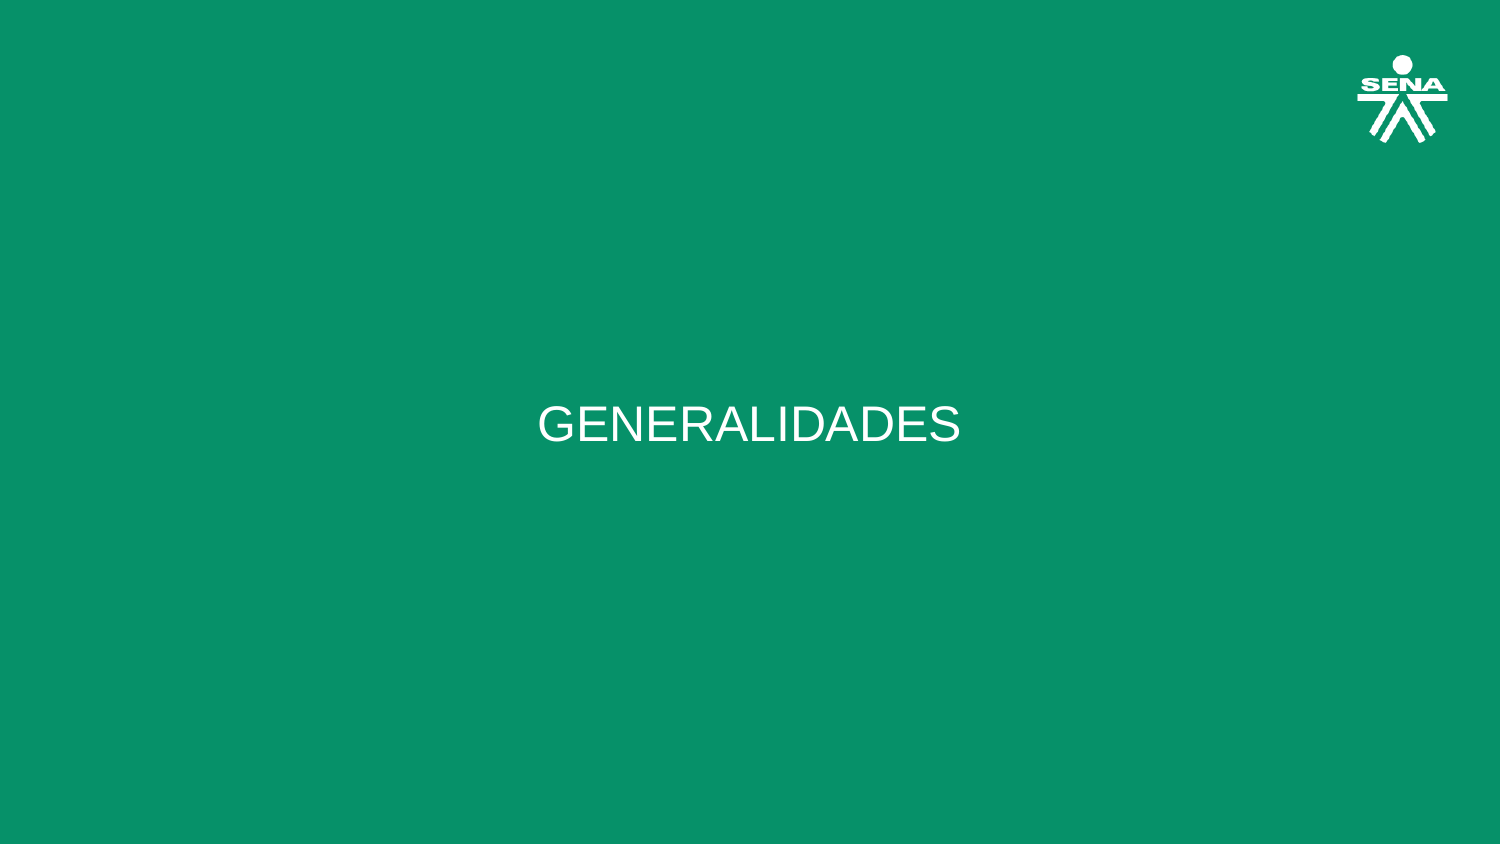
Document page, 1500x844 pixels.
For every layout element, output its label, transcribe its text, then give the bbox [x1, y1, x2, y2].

picture [0, 0, 1500, 844]
text_box GENERALIDADES [522, 383, 977, 459]
